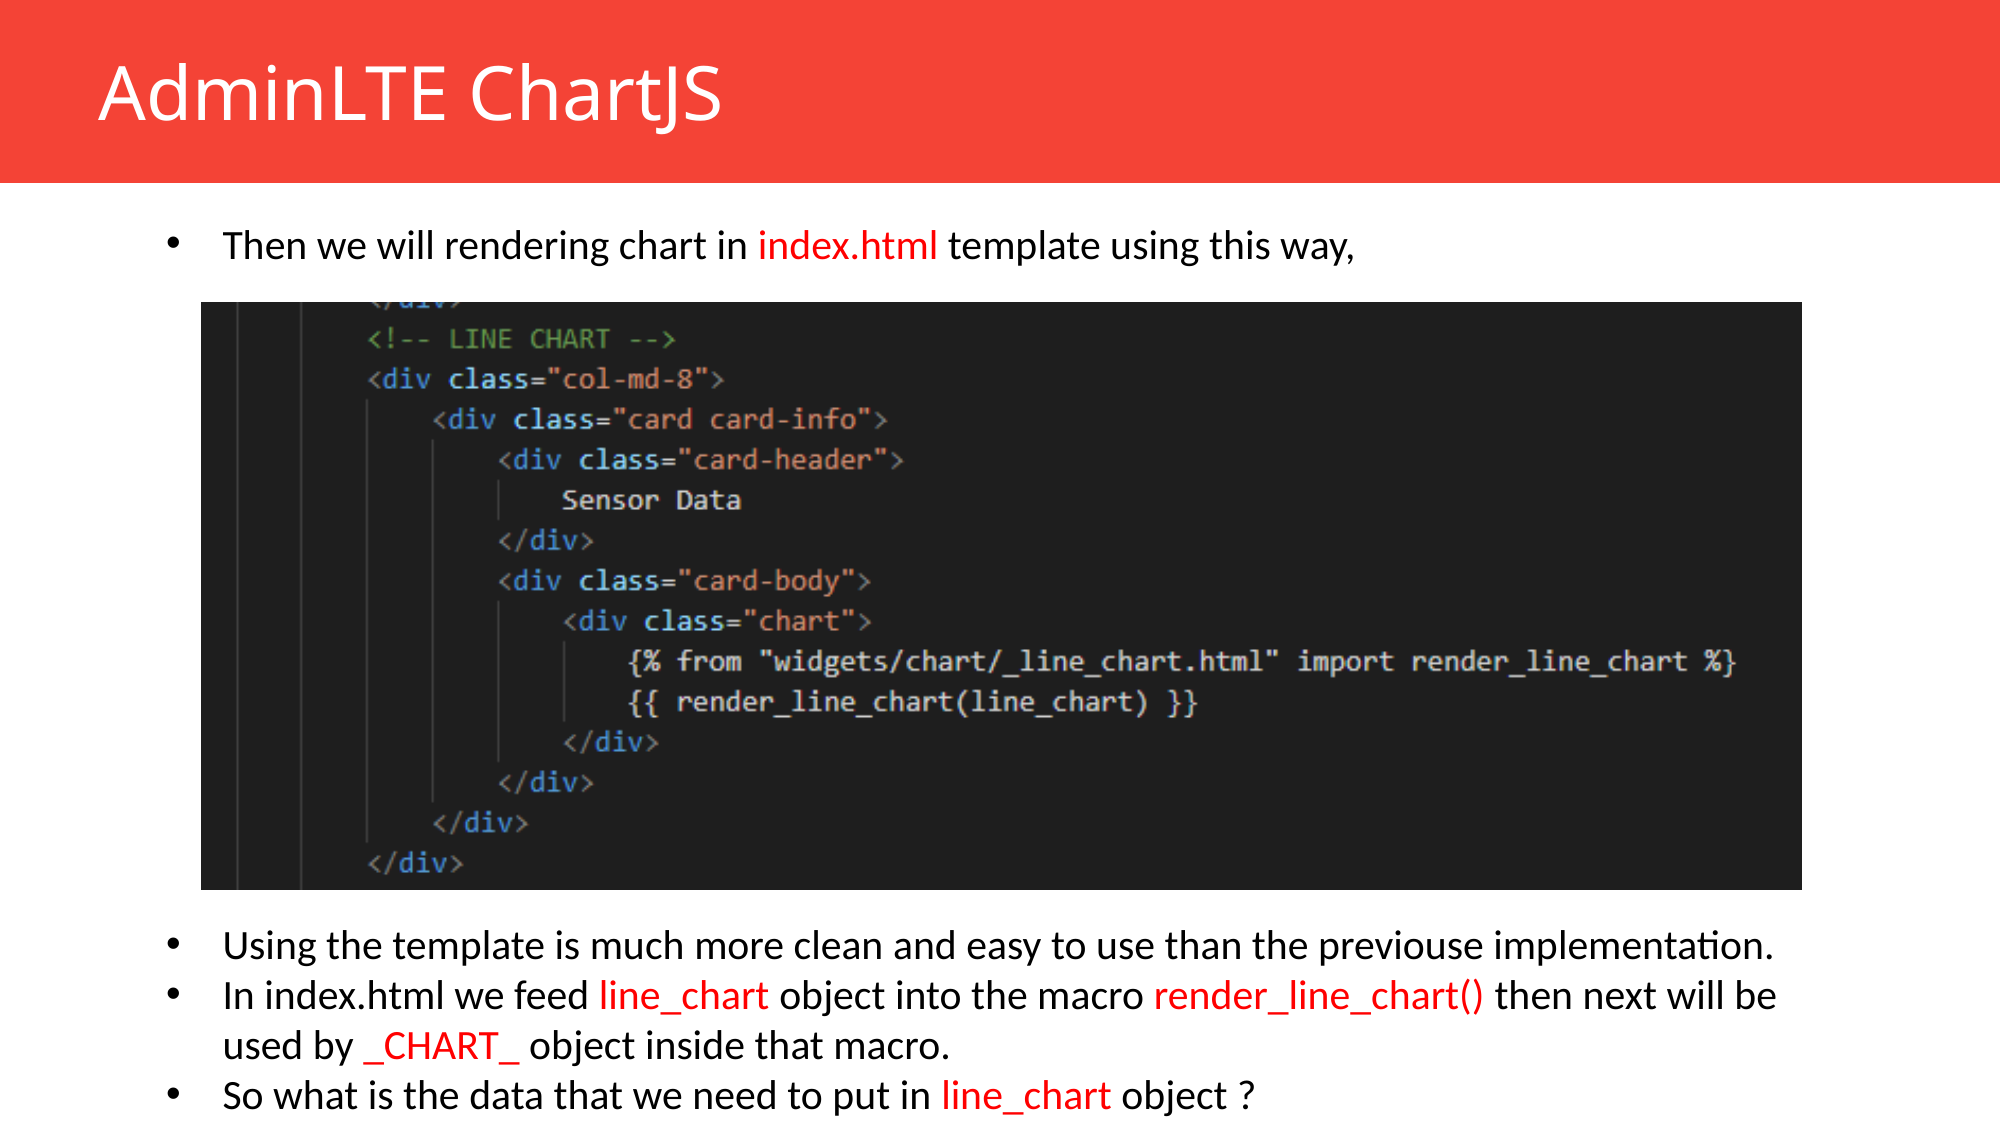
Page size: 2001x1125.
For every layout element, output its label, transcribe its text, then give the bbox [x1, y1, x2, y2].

picture [201, 302, 1802, 891]
text_box Then we will rendering chart in index.html template using this way, Using the template is much more clean and easy to use than the previouse implementation. In index.html we feed line_chart object into the macro render_line_chart() then next will be used by _CHART_ object inside that macro. So what is the data that we need to put in line_chart object ? [151, 210, 1802, 1125]
text_box [0, 0, 2000, 184]
text_box AdminLTE ChartJS [83, 37, 740, 143]
